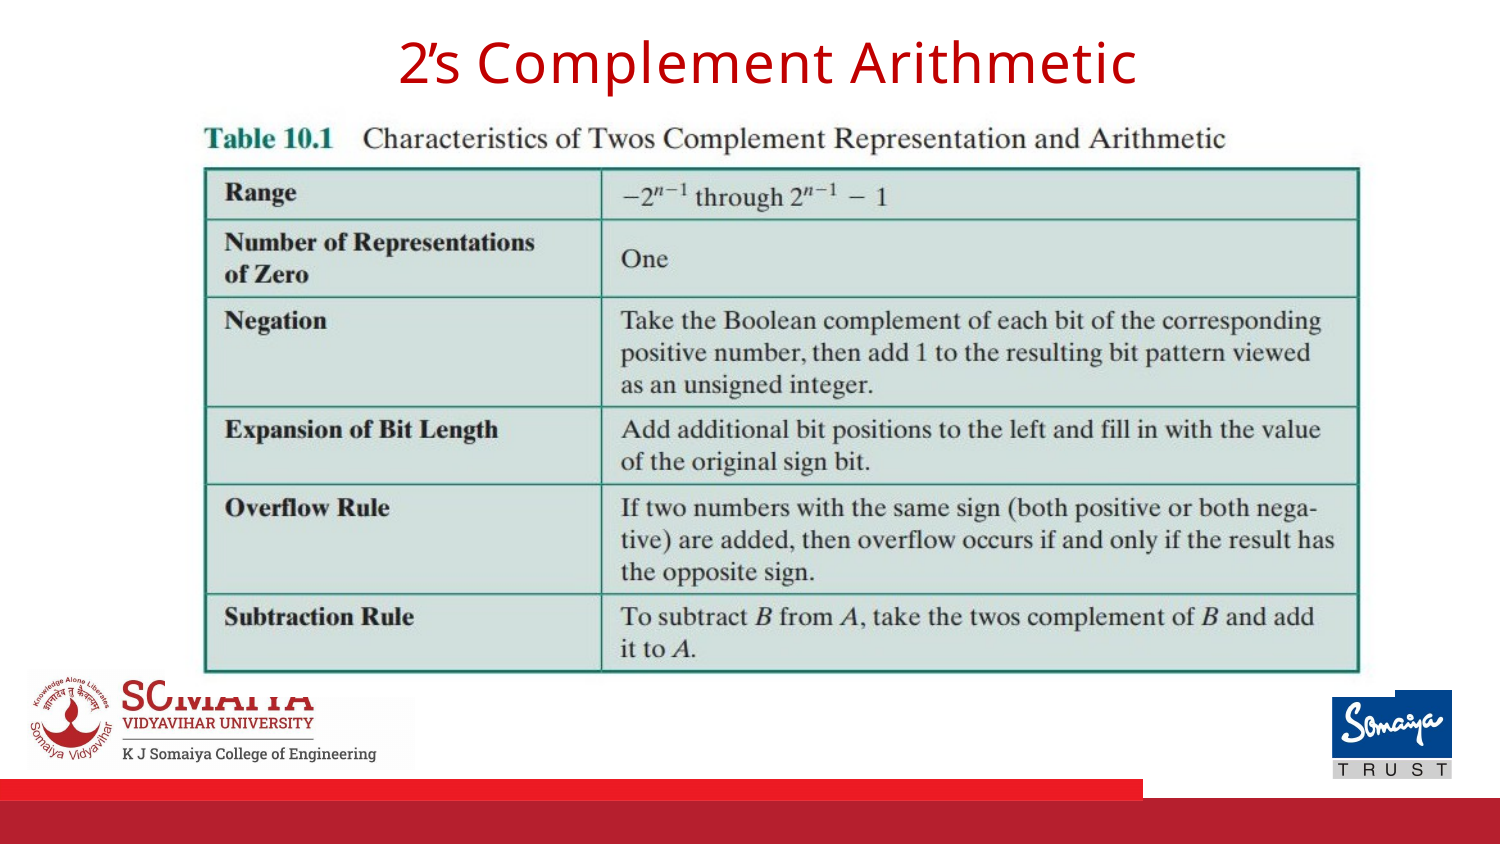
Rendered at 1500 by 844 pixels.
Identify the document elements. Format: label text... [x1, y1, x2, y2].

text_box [0, 102, 1500, 844]
title 2’s Complement Arithmetic [188, 24, 1305, 100]
